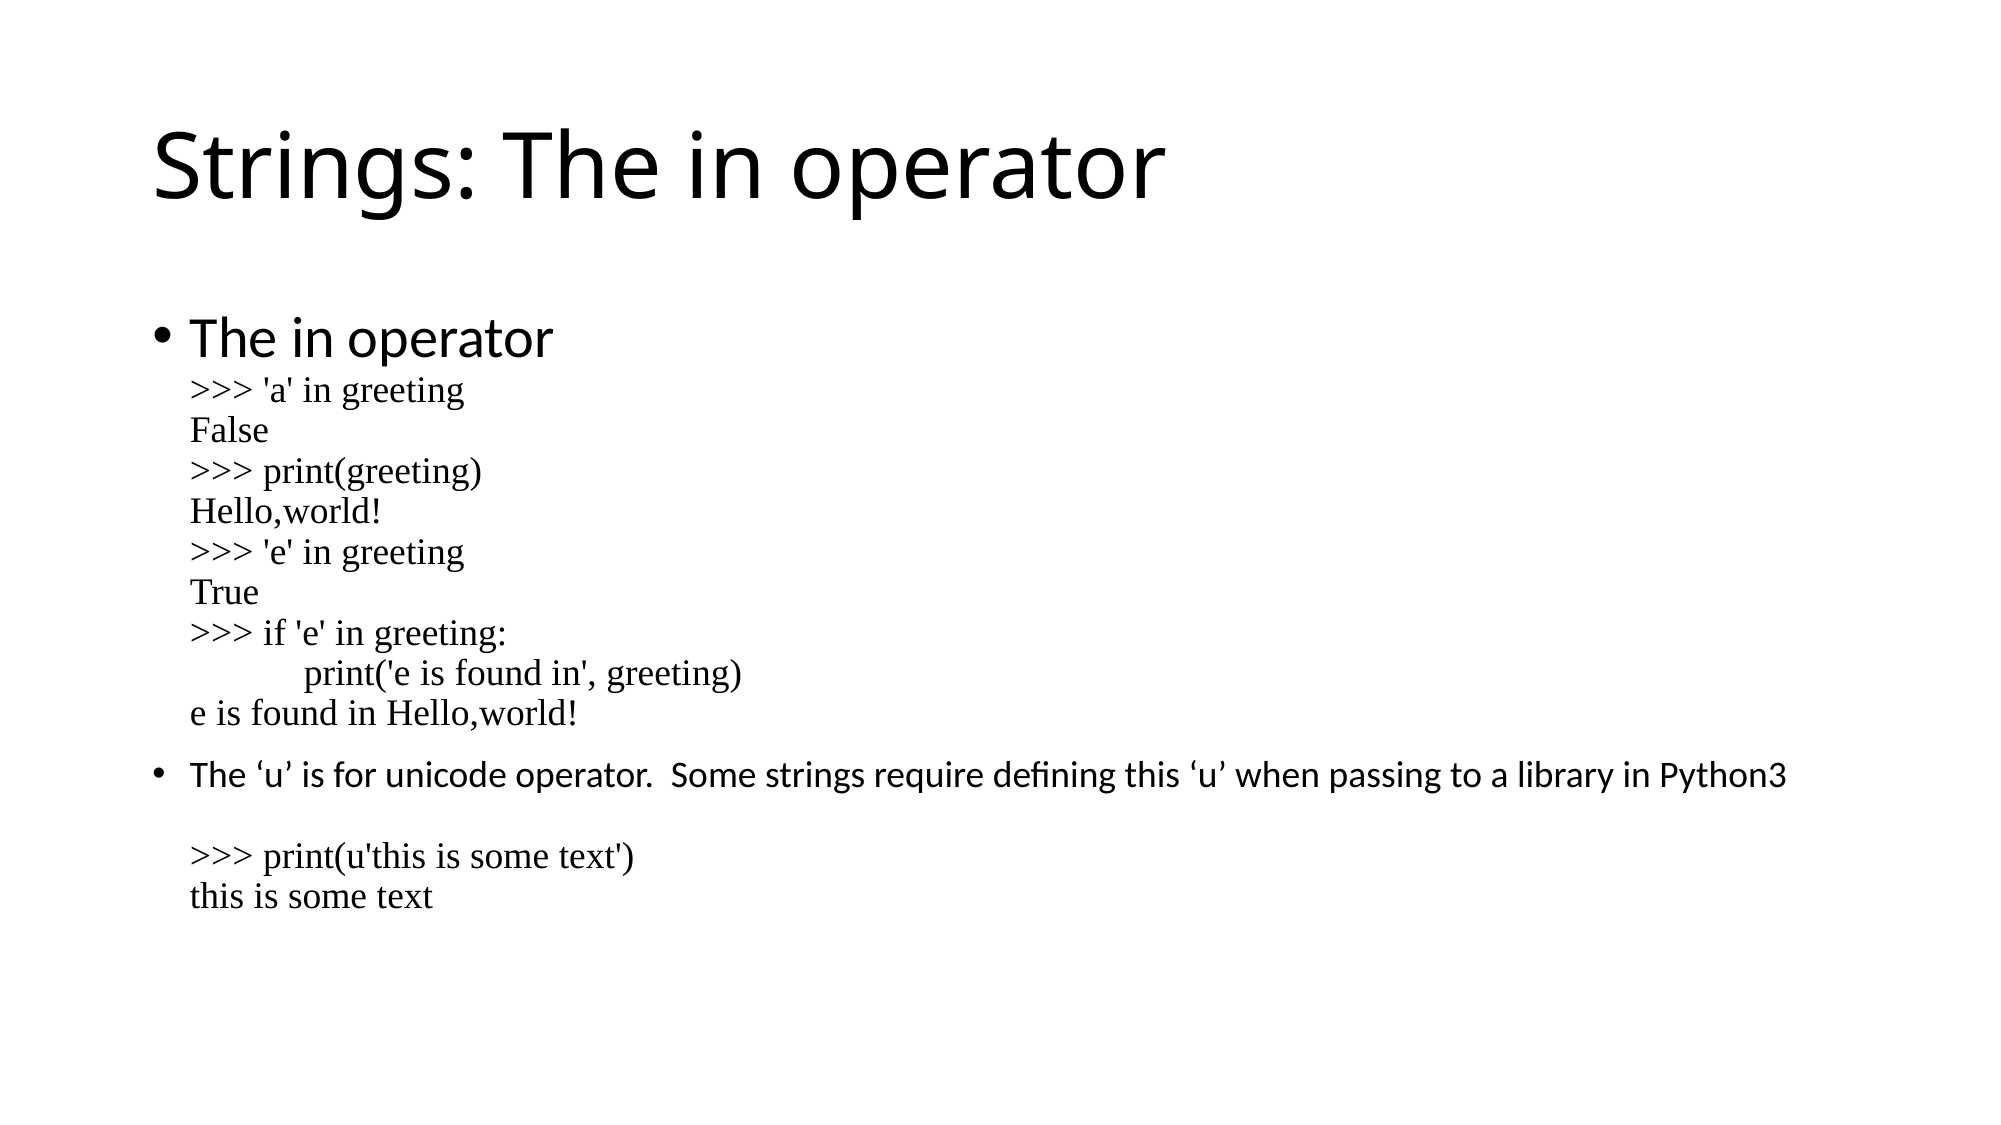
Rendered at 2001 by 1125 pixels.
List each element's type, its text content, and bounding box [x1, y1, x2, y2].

list The in operator >>> 'a' in greeting False >>> print(greeting) Hello,world! >>> 'e' in greeting True >>> if 'e' in greeting: print('e is found in', greeting) e is found in Hello,world! The ‘u’ is for unicode operator. Some strings require defining this ‘u’ when passing to a library in Python3 >>> print(u'this is some text') this is some text [137, 299, 1863, 1014]
title Strings: The in operator [137, 59, 1863, 278]
